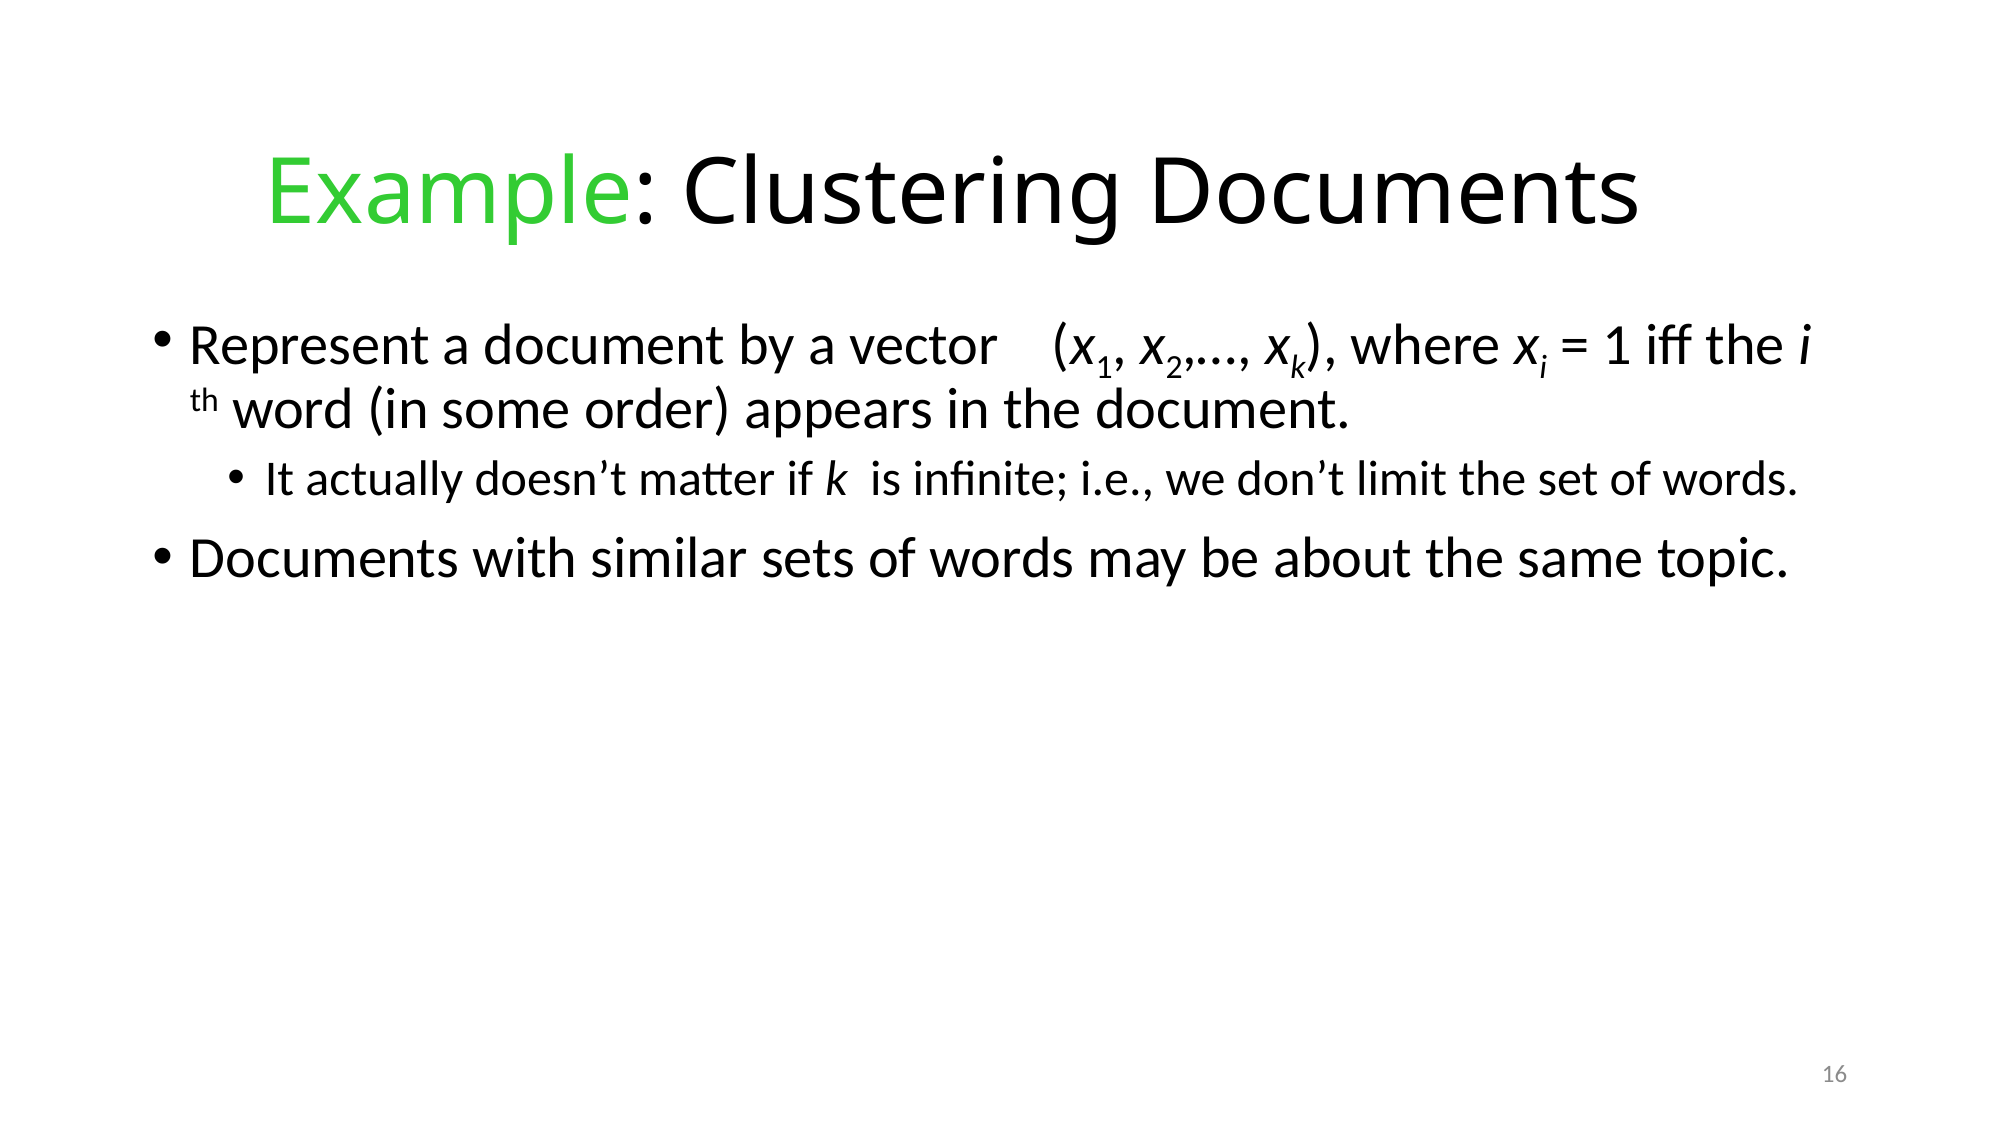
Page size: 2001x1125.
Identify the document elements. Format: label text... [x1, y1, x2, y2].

title Example: Clustering Documents [249, 99, 1750, 288]
list Represent a document by a vector (x1, x2,…, xk), where xi = 1 iff the i th word (in some order) appears in the document. It actually doesn’t matter if k is infinite; i.e., we don’t limit the set of words. Documents with similar sets of words may be about the same topic. [137, 299, 1863, 1014]
slide_number 16 [1412, 1042, 1863, 1103]
